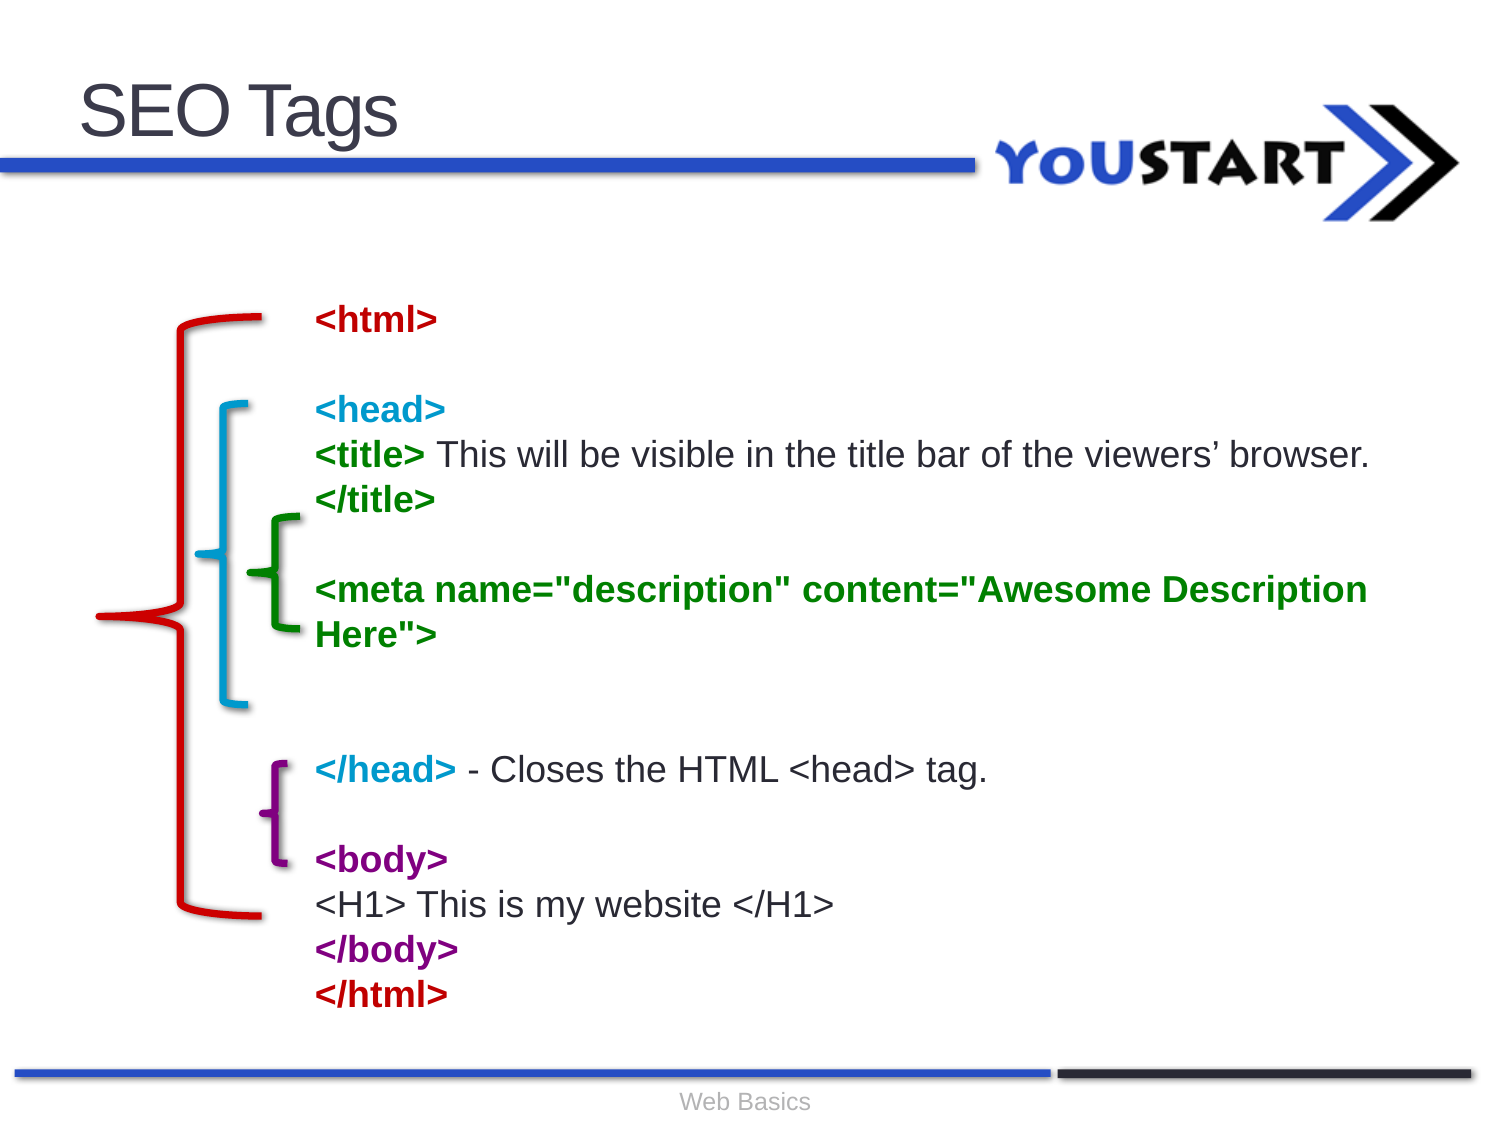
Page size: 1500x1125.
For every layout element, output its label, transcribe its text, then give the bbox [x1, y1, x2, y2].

picture [995, 102, 1466, 225]
text_box <html> <head> <title> This will be visible in the title bar of the viewers’ browser. </title> <meta name="description" content="Awesome Description Here"> </head> - Closes the HTML <head> tag. <body> <H1> This is my website </H1> </body> </html> [299, 287, 1425, 1023]
title SEO Tags [63, 25, 1414, 189]
text_box [95, 313, 262, 920]
text_box [269, 512, 301, 633]
footer Web Basics [507, 1070, 983, 1125]
text_box [269, 759, 288, 868]
text_box [194, 399, 249, 709]
